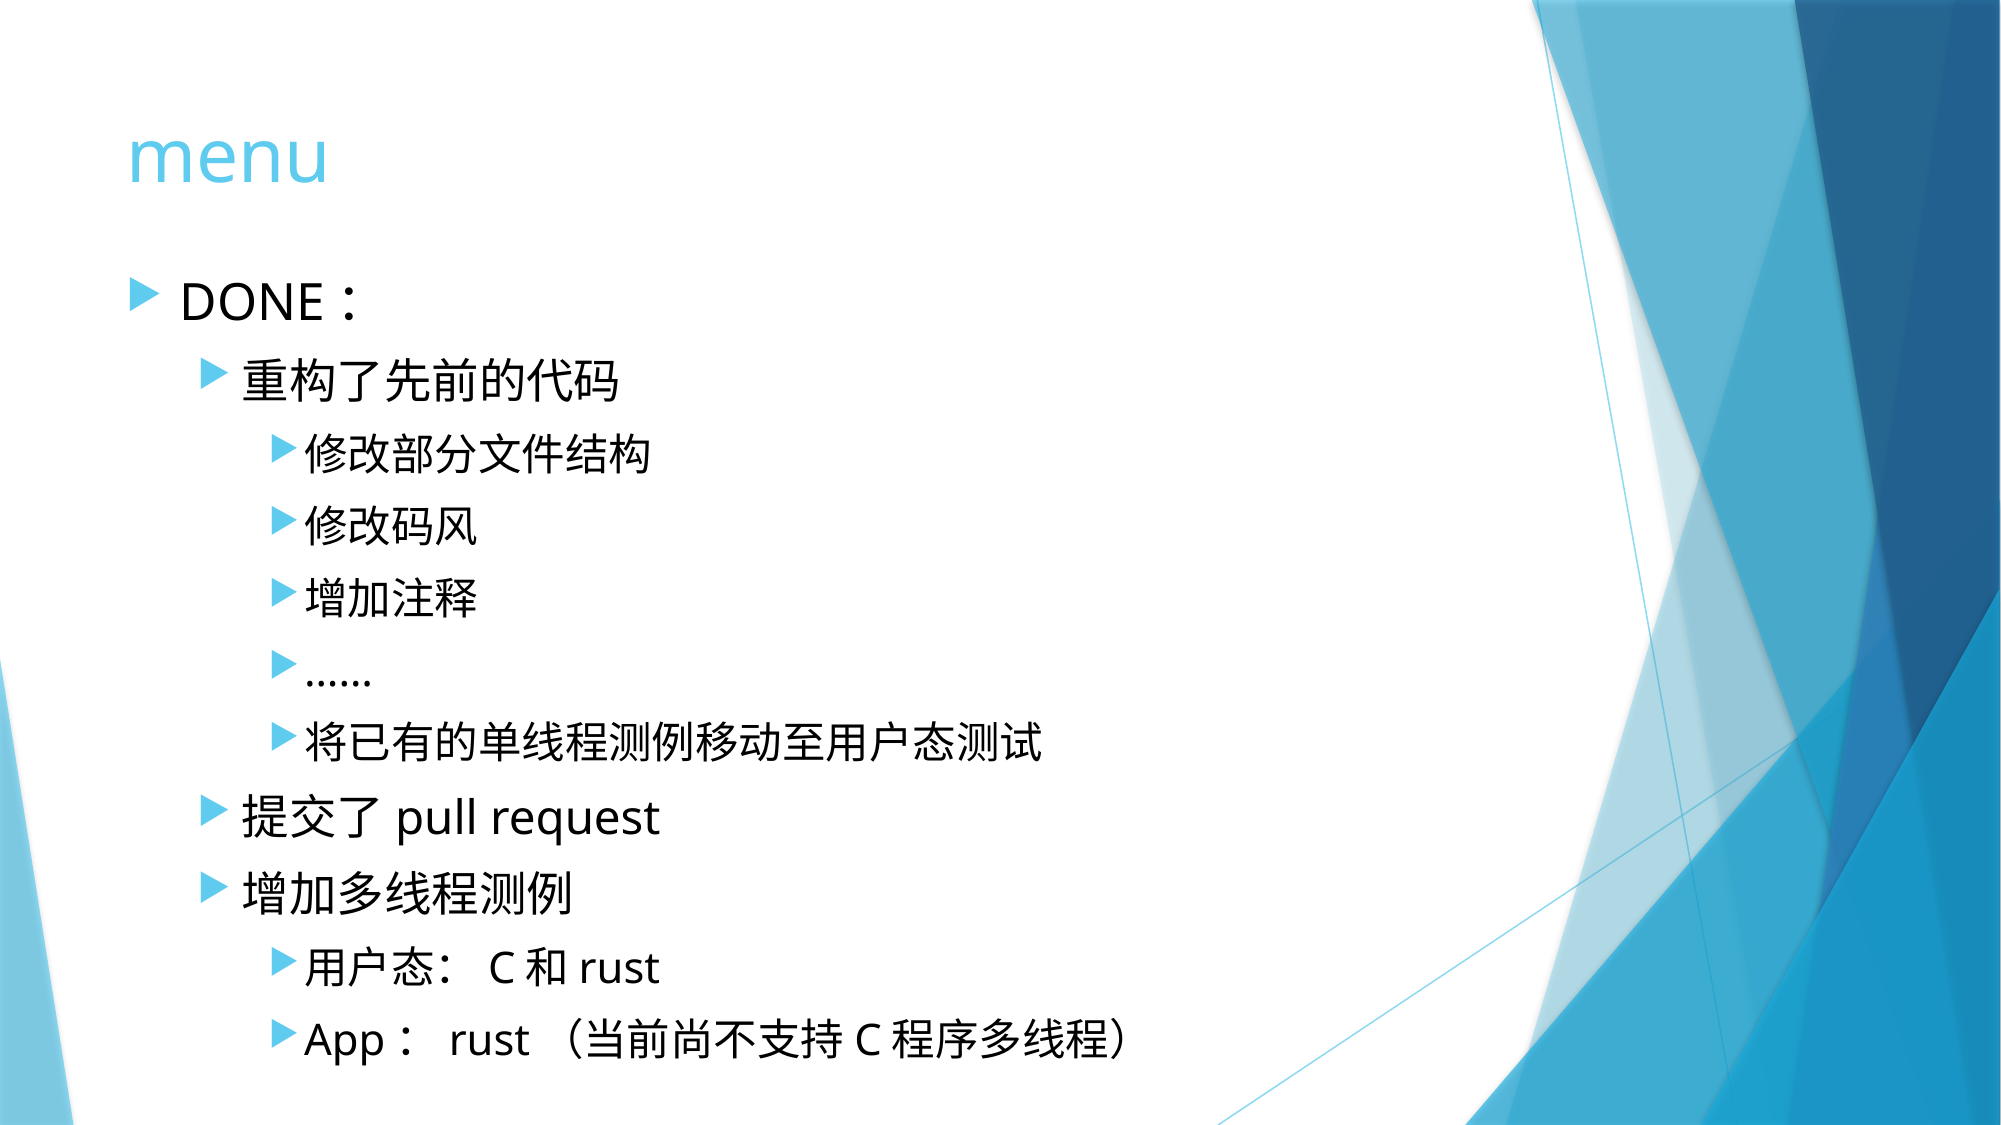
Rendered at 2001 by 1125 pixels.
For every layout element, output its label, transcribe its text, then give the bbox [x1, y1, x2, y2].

list DONE： 重构了先前的代码 修改部分文件结构 修改码风 增加注释 …… 将已有的单线程测例移动至用户态测试 提交了pull request 增加多线程测例 用户态：C和rust App：rust（当前尚不支持C程序多线程） [111, 261, 1634, 1074]
title menu [111, 99, 1522, 261]
